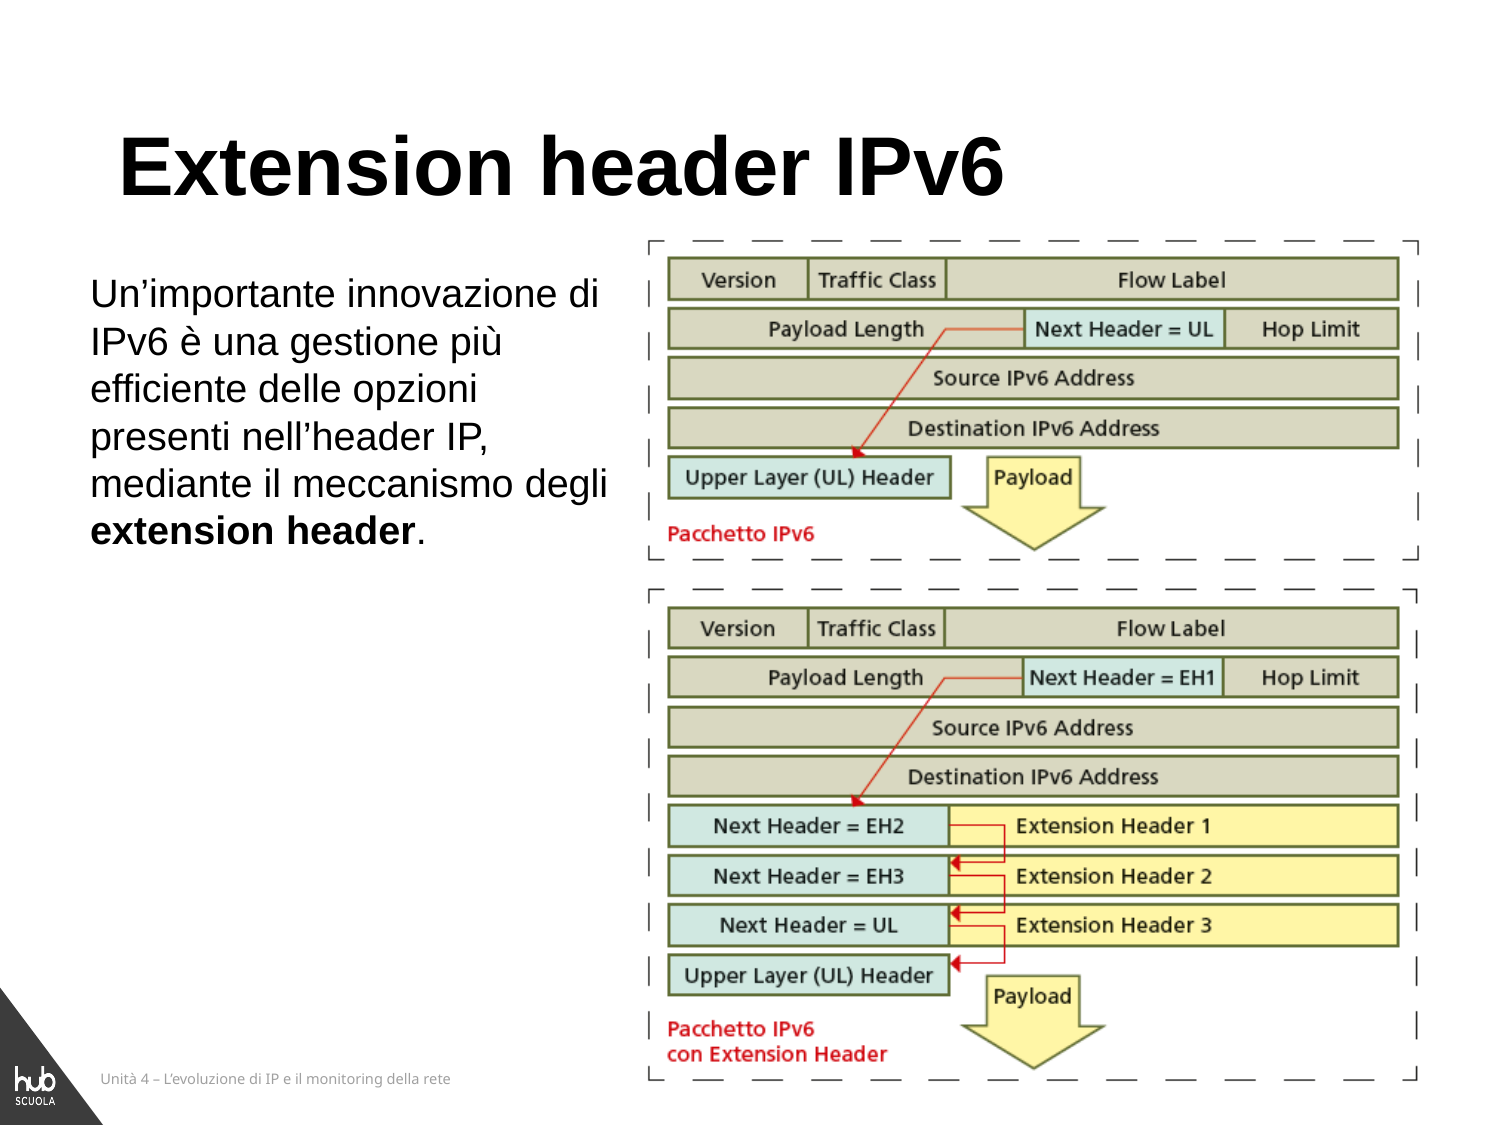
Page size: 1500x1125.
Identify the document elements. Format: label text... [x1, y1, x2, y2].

picture [641, 236, 1426, 1088]
picture [15, 1066, 56, 1106]
list Un’importante innovazione di IPv6 è una gestione più efficiente delle opzioni presenti nell’header IP, mediante il meccanismo degli extension header. [75, 260, 636, 999]
title Extension header IPv6 [103, 59, 1397, 260]
